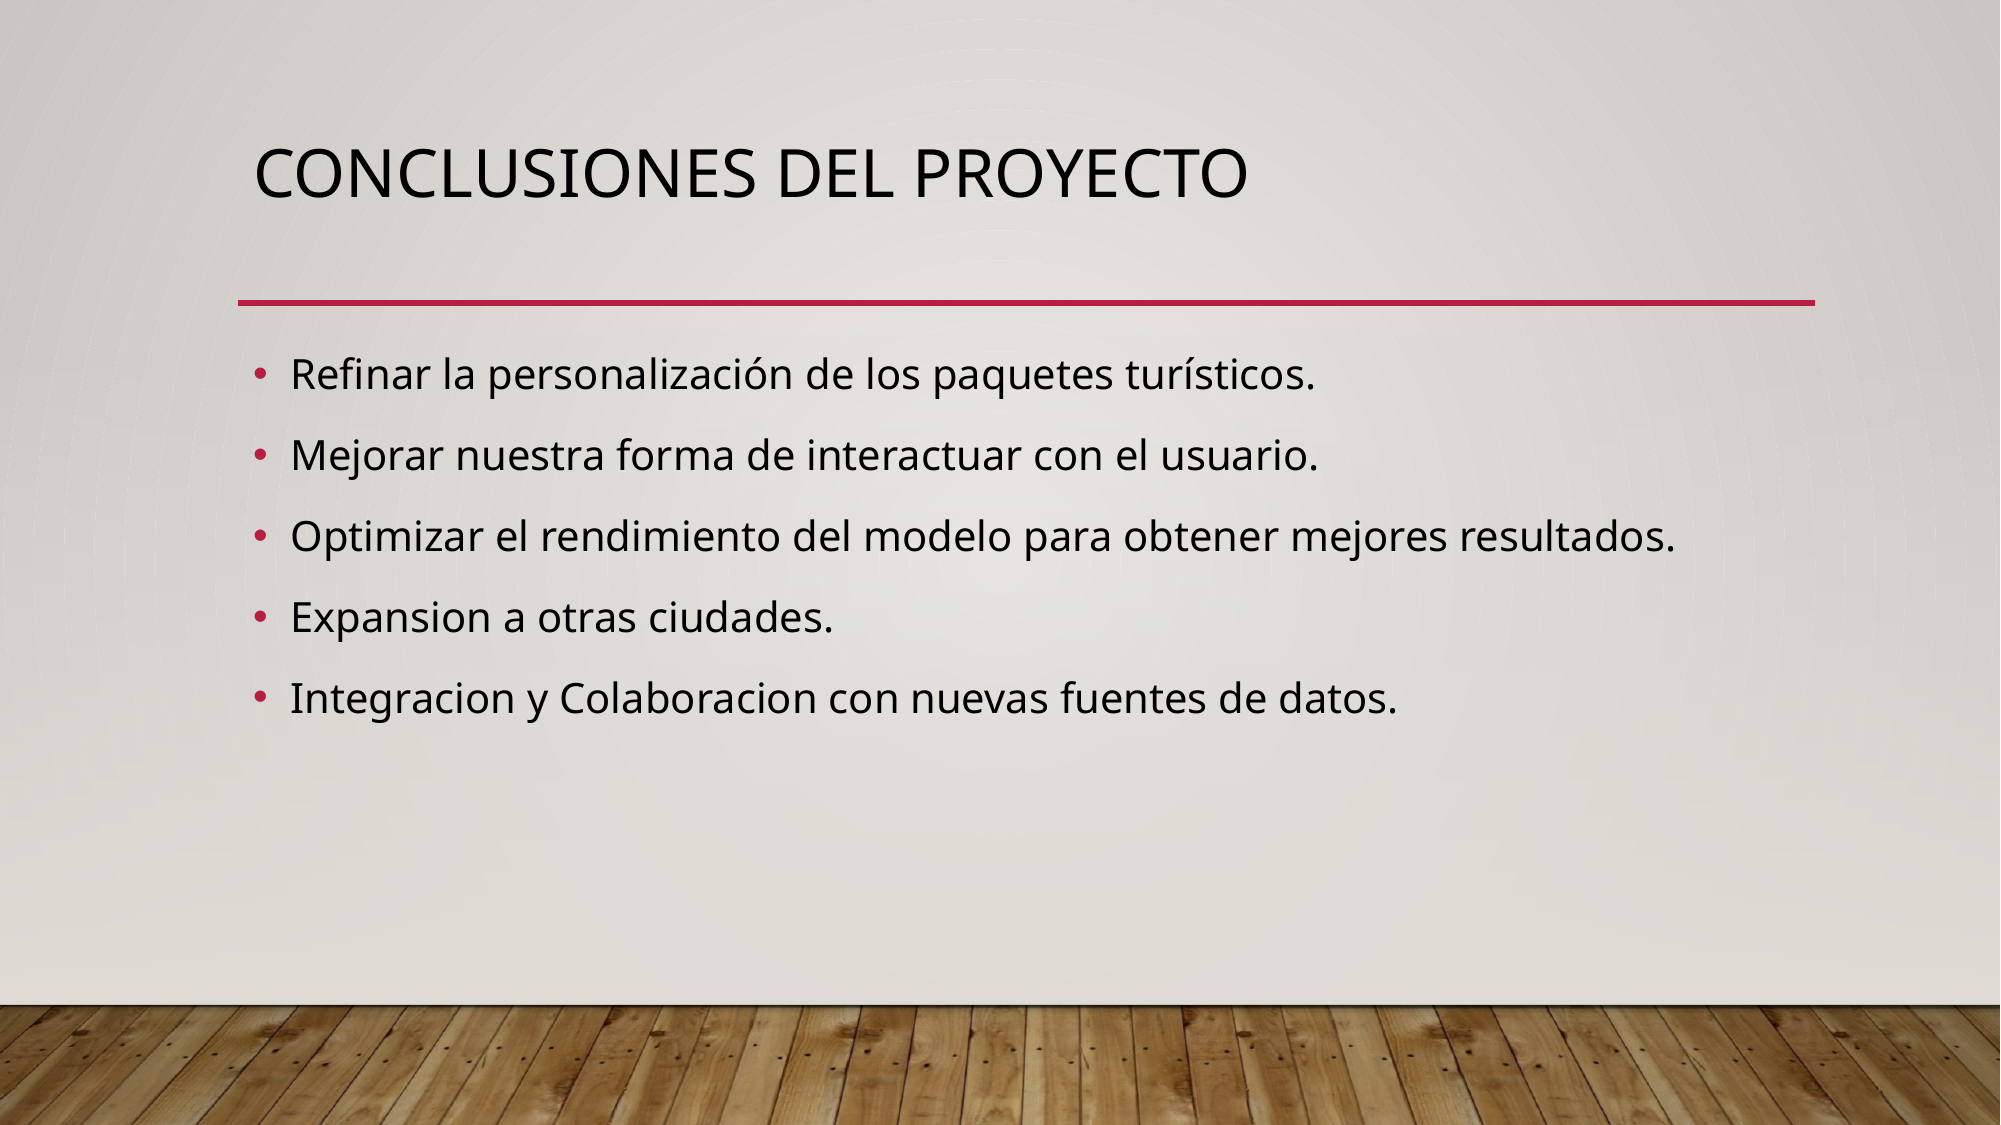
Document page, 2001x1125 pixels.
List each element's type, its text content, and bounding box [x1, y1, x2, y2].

title Conclusiones del proyecto [238, 131, 1814, 305]
picture [0, 1005, 2000, 1125]
list Refinar la personalización de los paquetes turísticos. Mejorar nuestra forma de interactuar con el usuario. Optimizar el rendimiento del modelo para obtener mejores resultados. Expansion a otras ciudades. Integracion y Colaboracion con nuevas fuentes de datos. [238, 330, 1814, 897]
